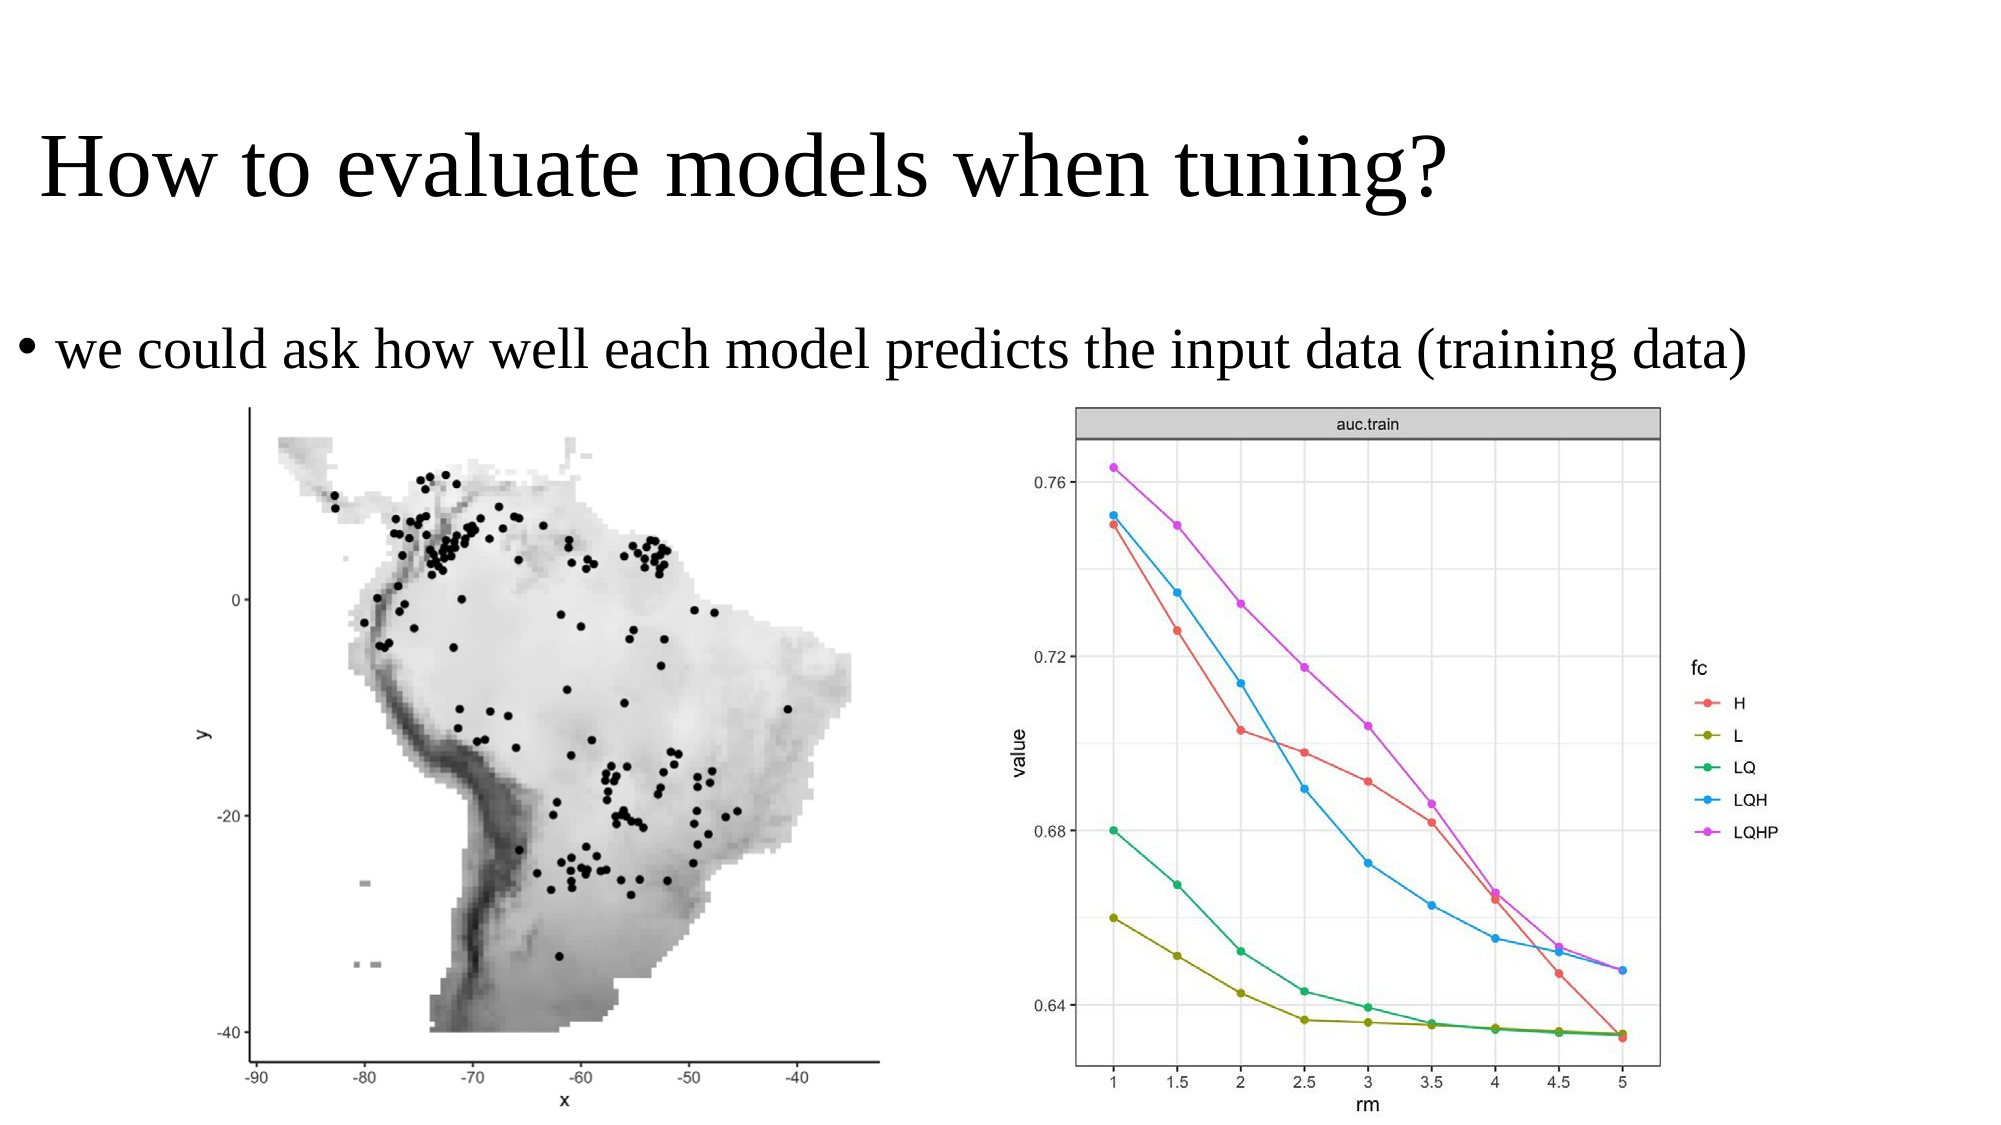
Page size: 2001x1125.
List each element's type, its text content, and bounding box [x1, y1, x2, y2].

title How to evaluate models when tuning? [37, 102, 1450, 293]
picture [196, 407, 883, 1111]
text_box we could ask how well each model predicts the input data (training data) [15, 308, 1750, 381]
picture [1007, 405, 1784, 1118]
